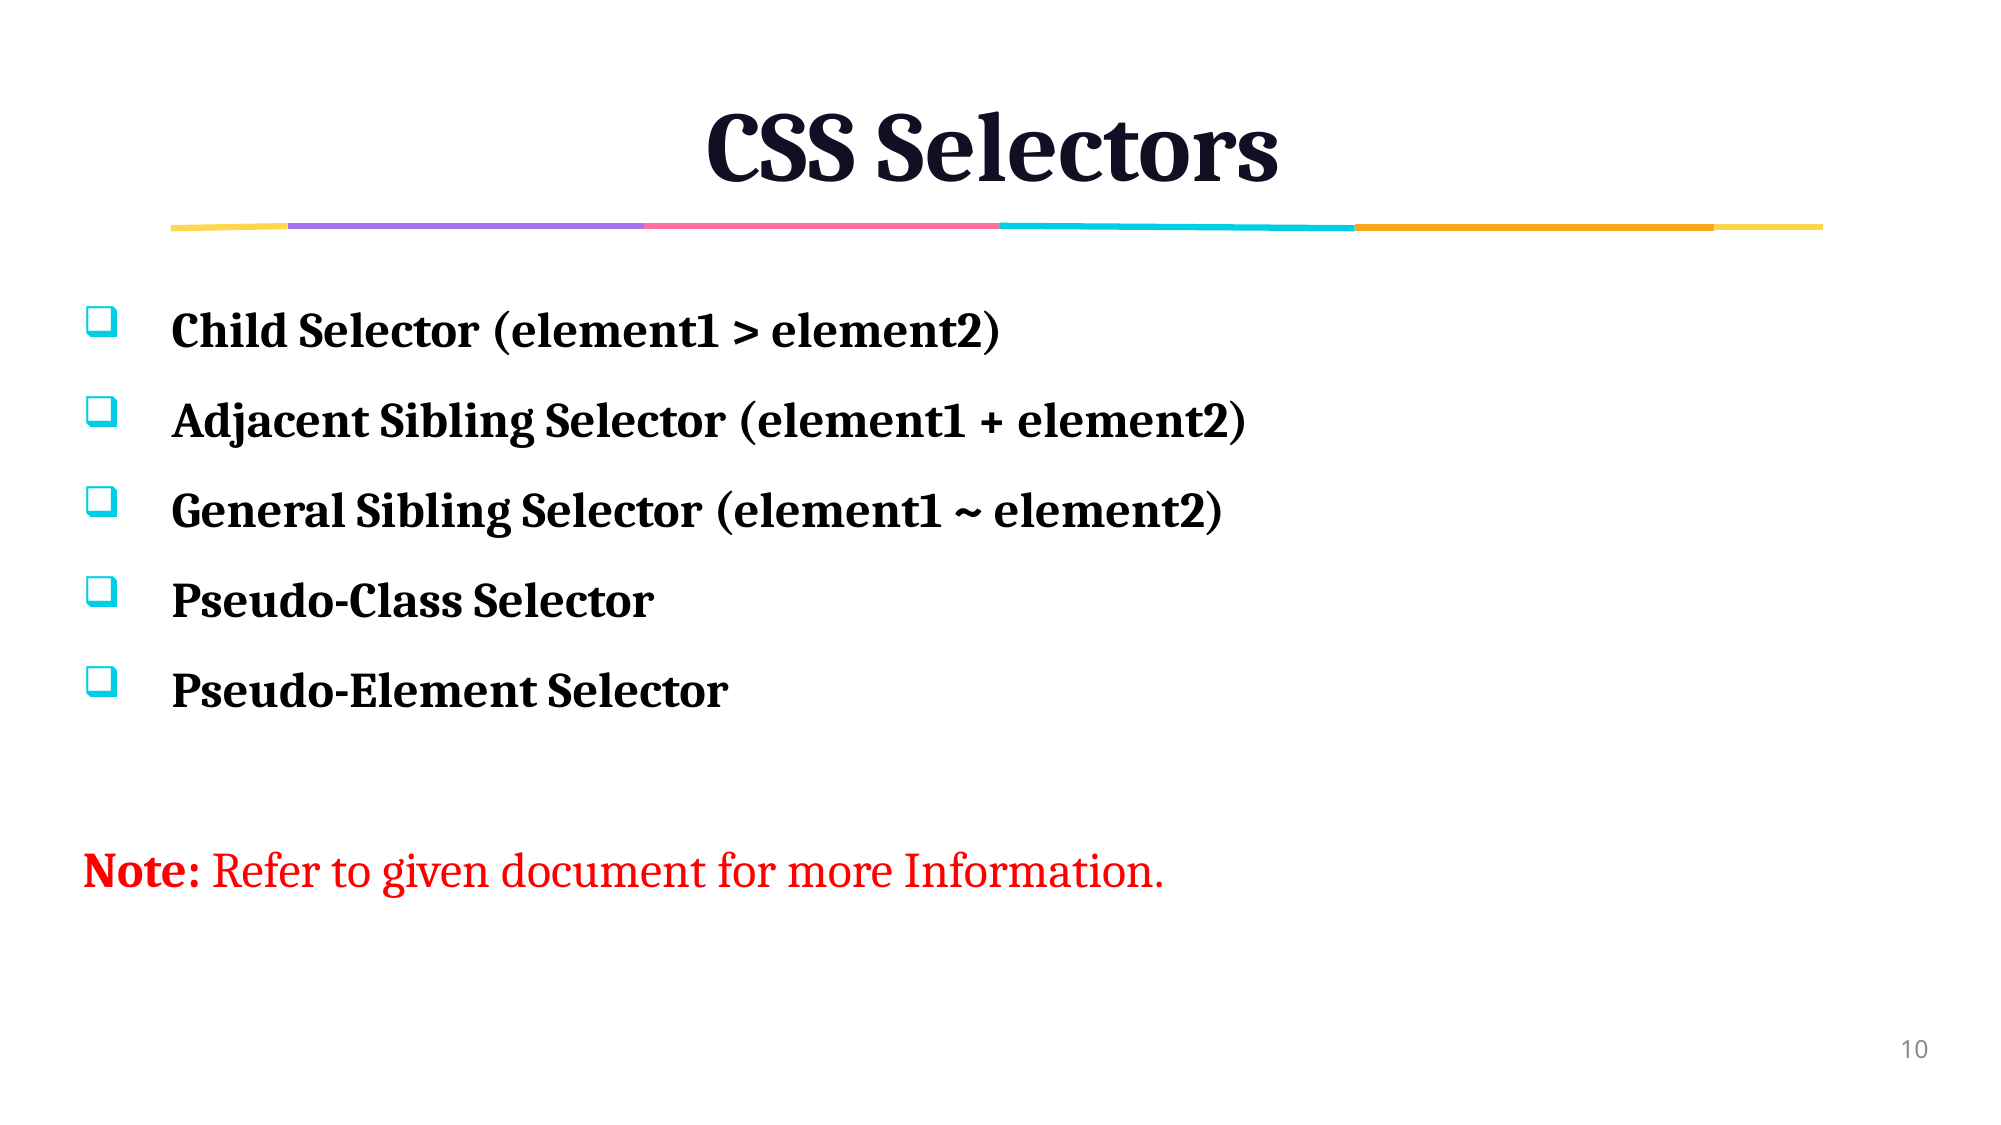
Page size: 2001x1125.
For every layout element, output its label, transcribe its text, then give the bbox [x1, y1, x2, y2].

text_box Child Selector (element1 > element2) Adjacent Sibling Selector (element1 + element2) General Sibling Selector (element1 ~ element2) Pseudo-Class Selector Pseudo-Element Selector Note: Refer to given document for more Information. [68, 260, 1932, 975]
slide_number 10 [1881, 1022, 1944, 1080]
title CSS Selectors [106, 75, 1882, 209]
